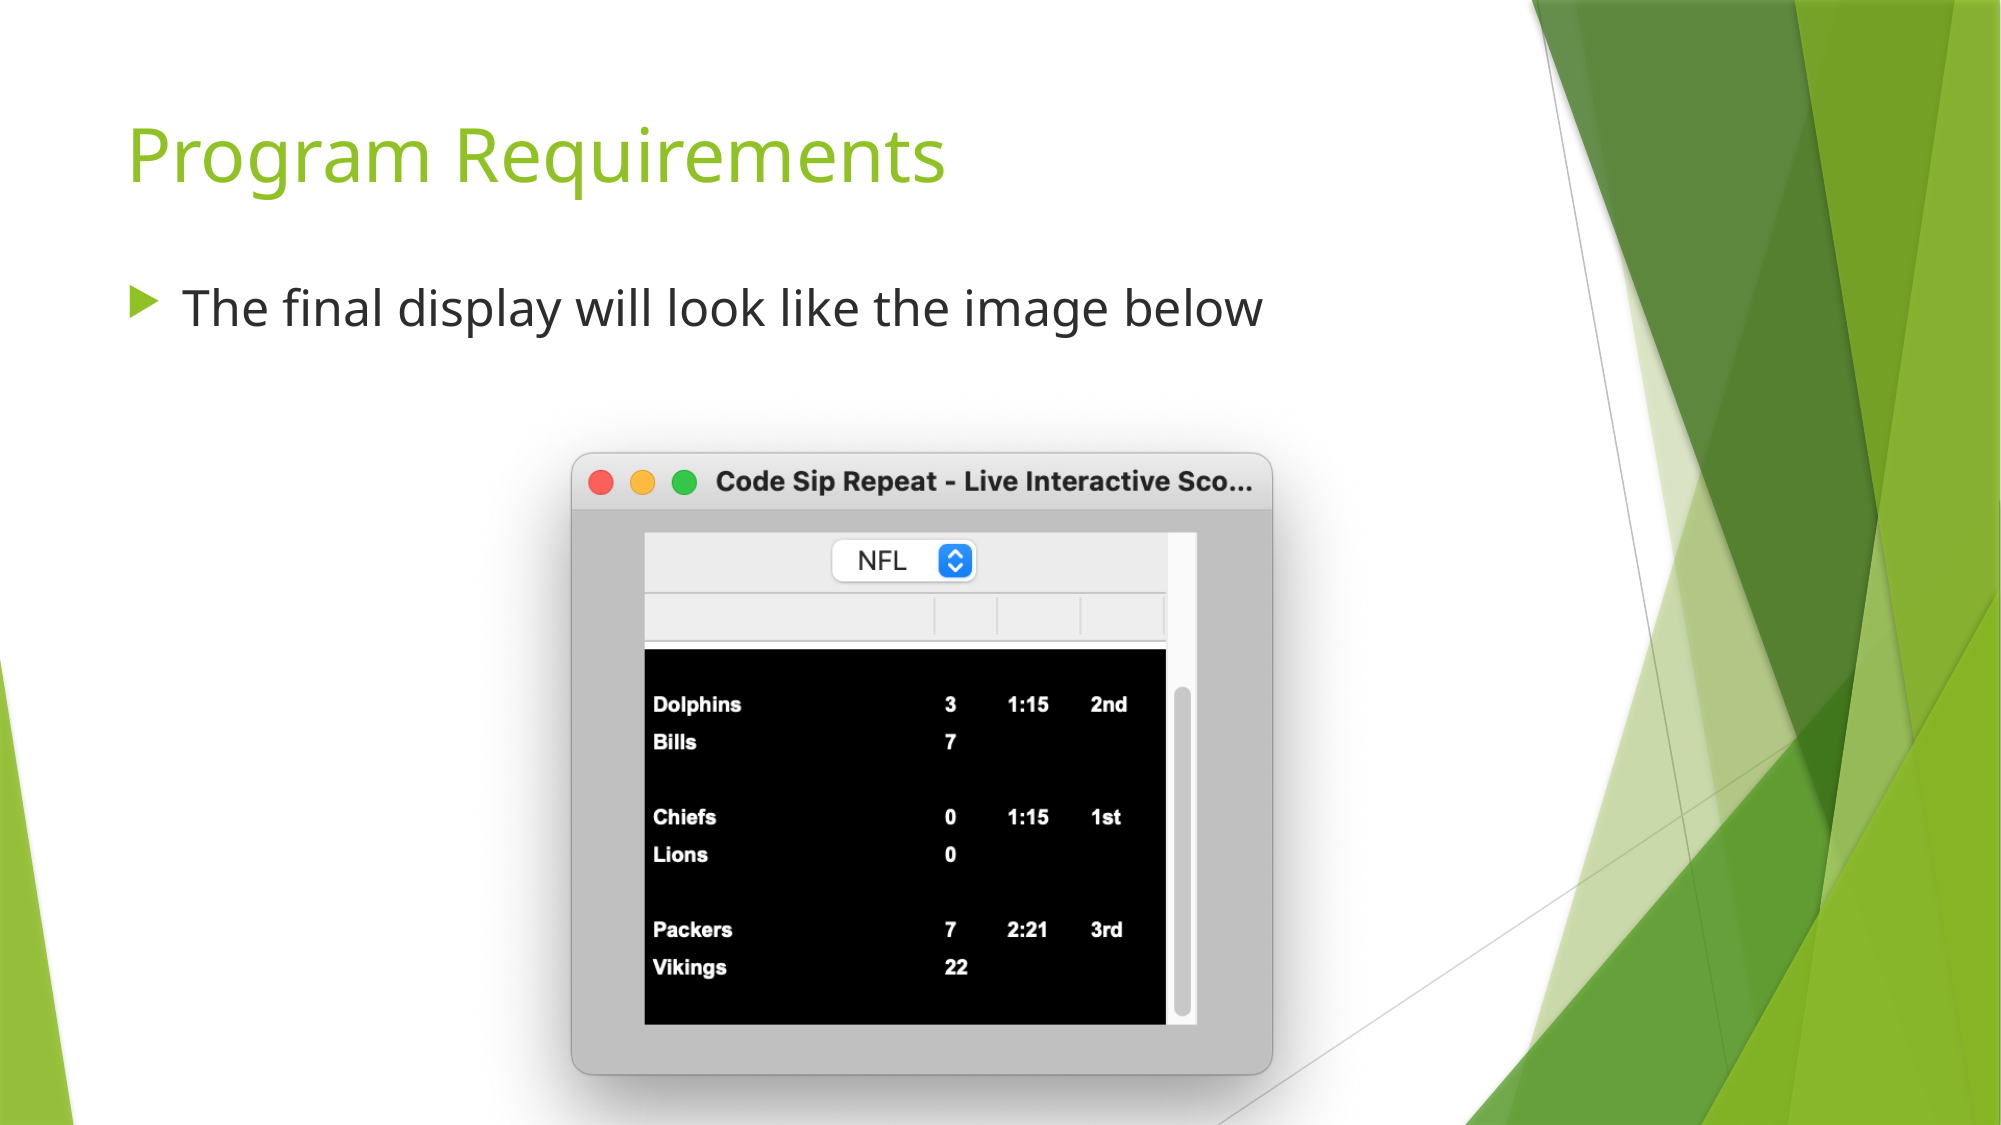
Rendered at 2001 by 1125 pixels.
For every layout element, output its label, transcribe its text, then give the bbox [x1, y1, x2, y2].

picture [454, 374, 1390, 1125]
title Program Requirements [111, 99, 1522, 268]
list The final display will look like the image below [111, 268, 1522, 991]
